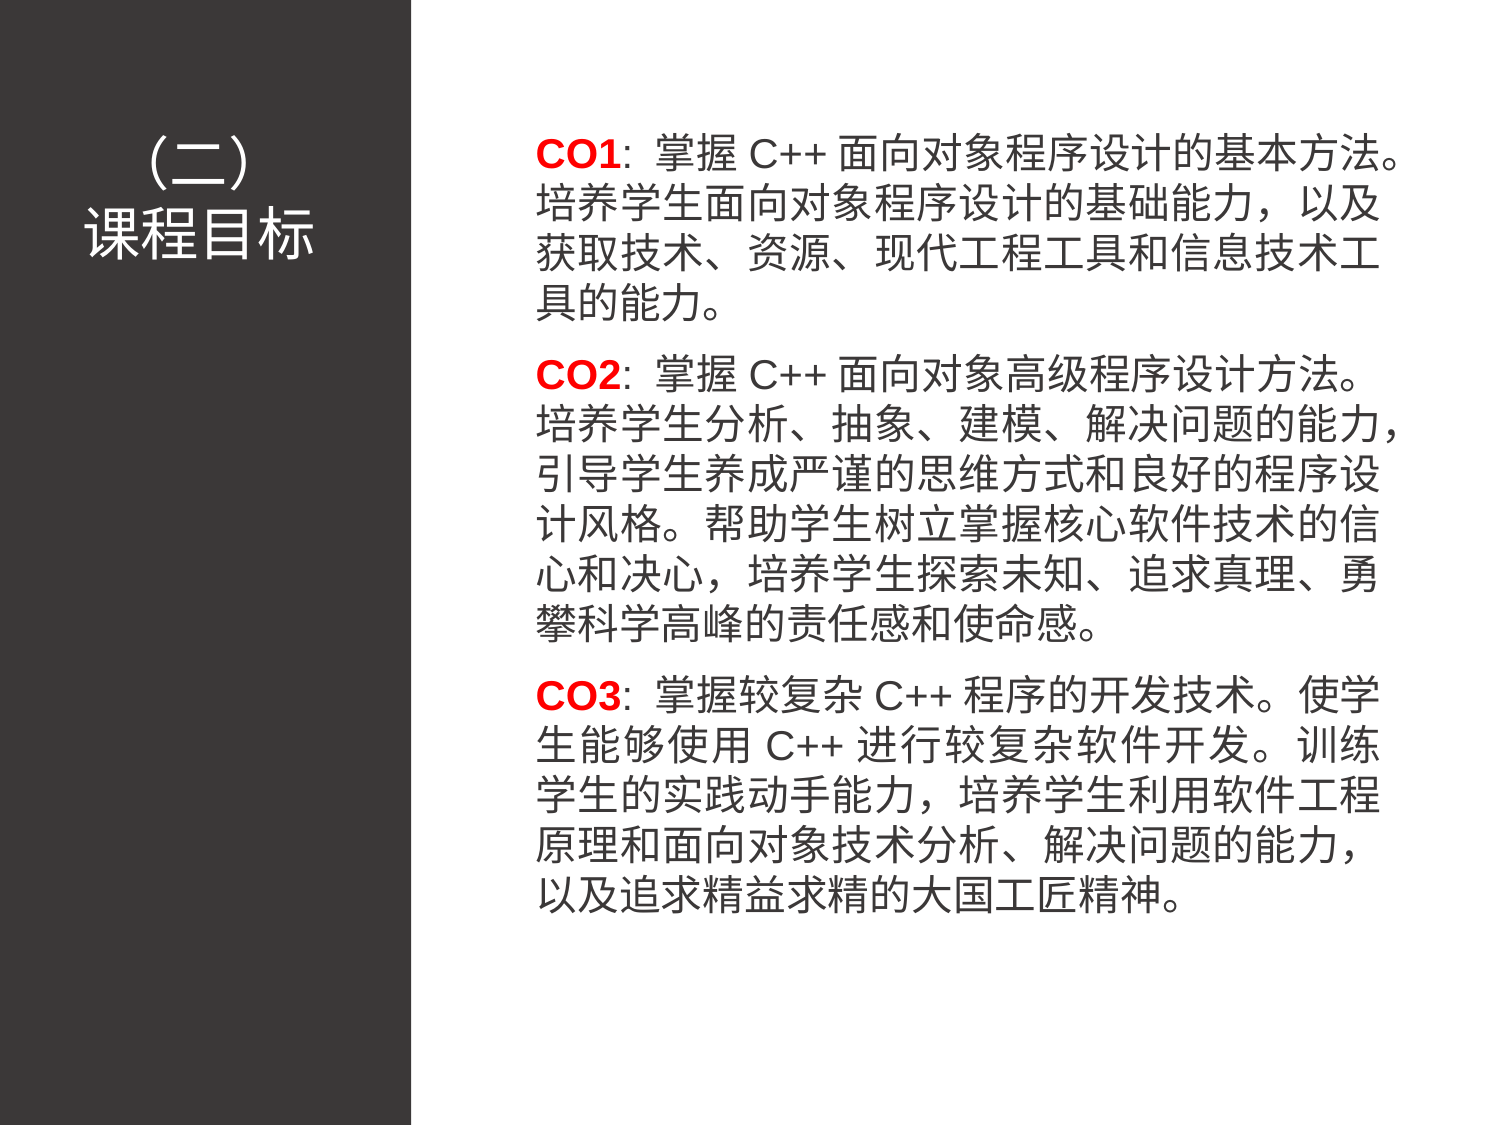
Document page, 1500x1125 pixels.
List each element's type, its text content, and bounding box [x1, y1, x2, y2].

list CO1: 掌握C++面向对象程序设计的基本方法。培养学生面向对象程序设计的基础能力，以及获取技术、资源、现代工程工具和信息技术工具的能力。 CO2: 掌握C++面向对象高级程序设计方法。培养学生分析、抽象、建模、解决问题的能力，引导学生养成严谨的思维方式和良好的程序设计风格。帮助学生树立掌握核心软件技术的信心和决心，培养学生探索未知、追求真理、勇攀科学高峰的责任感和使命感。 CO3: 掌握较复杂C++程序的开发技术。使学生能够使用C++进行较复杂软件开发。训练学生的实践动手能力，培养学生利用软件工程原理和面向对象技术分析、解决问题的能力，以及追求精益求精的大国工匠精神。 [520, 119, 1397, 1014]
text_box （二） 课程目标 [24, 119, 374, 375]
title [0, 0, 412, 1125]
